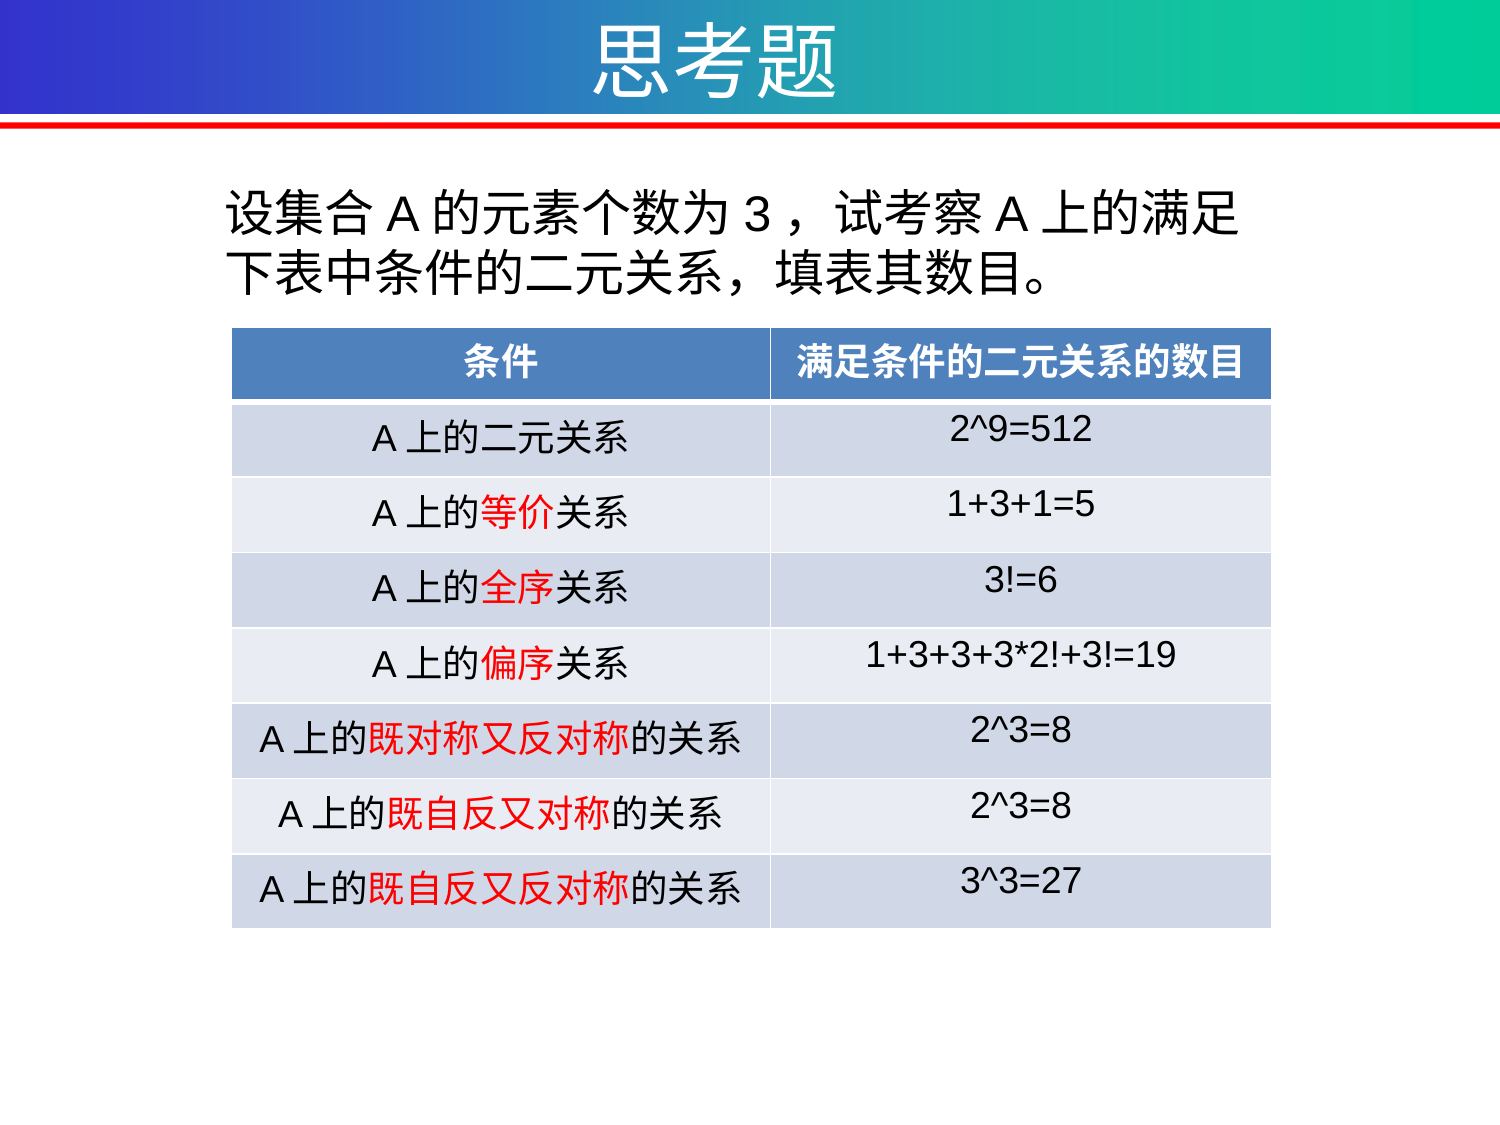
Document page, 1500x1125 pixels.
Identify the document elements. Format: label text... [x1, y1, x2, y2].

table_cell 3!=6 [771, 553, 1271, 627]
picture [0, 0, 1500, 114]
text_box 设集合A的元素个数为3，试考察A上的满足下表中条件的二元关系，填表其数目。 [209, 173, 1294, 369]
table_cell A上的既自反又反对称的关系 [232, 855, 770, 928]
table_cell A上的既自反又对称的关系 [232, 779, 770, 853]
table_cell A上的二元关系 [232, 405, 770, 476]
table_cell A上的全序关系 [232, 553, 770, 627]
table_cell 1+3+3+3*2!+3!=19 [771, 629, 1271, 702]
text_box 思考题 [574, 1, 854, 117]
table_header 满足条件的二元关系的数目 [771, 328, 1271, 399]
table_cell 1+3+1=5 [771, 478, 1271, 552]
table_cell 3^3=27 [771, 855, 1271, 928]
table_cell A上的等价关系 [232, 478, 770, 552]
table_cell 2^9=512 [771, 405, 1271, 476]
table_header 条件 [232, 328, 770, 399]
table_cell 2^3=8 [771, 779, 1271, 853]
table_cell A上的偏序关系 [232, 629, 770, 702]
table_cell A上的既对称又反对称的关系 [232, 704, 770, 778]
table_cell 2^3=8 [771, 704, 1271, 778]
